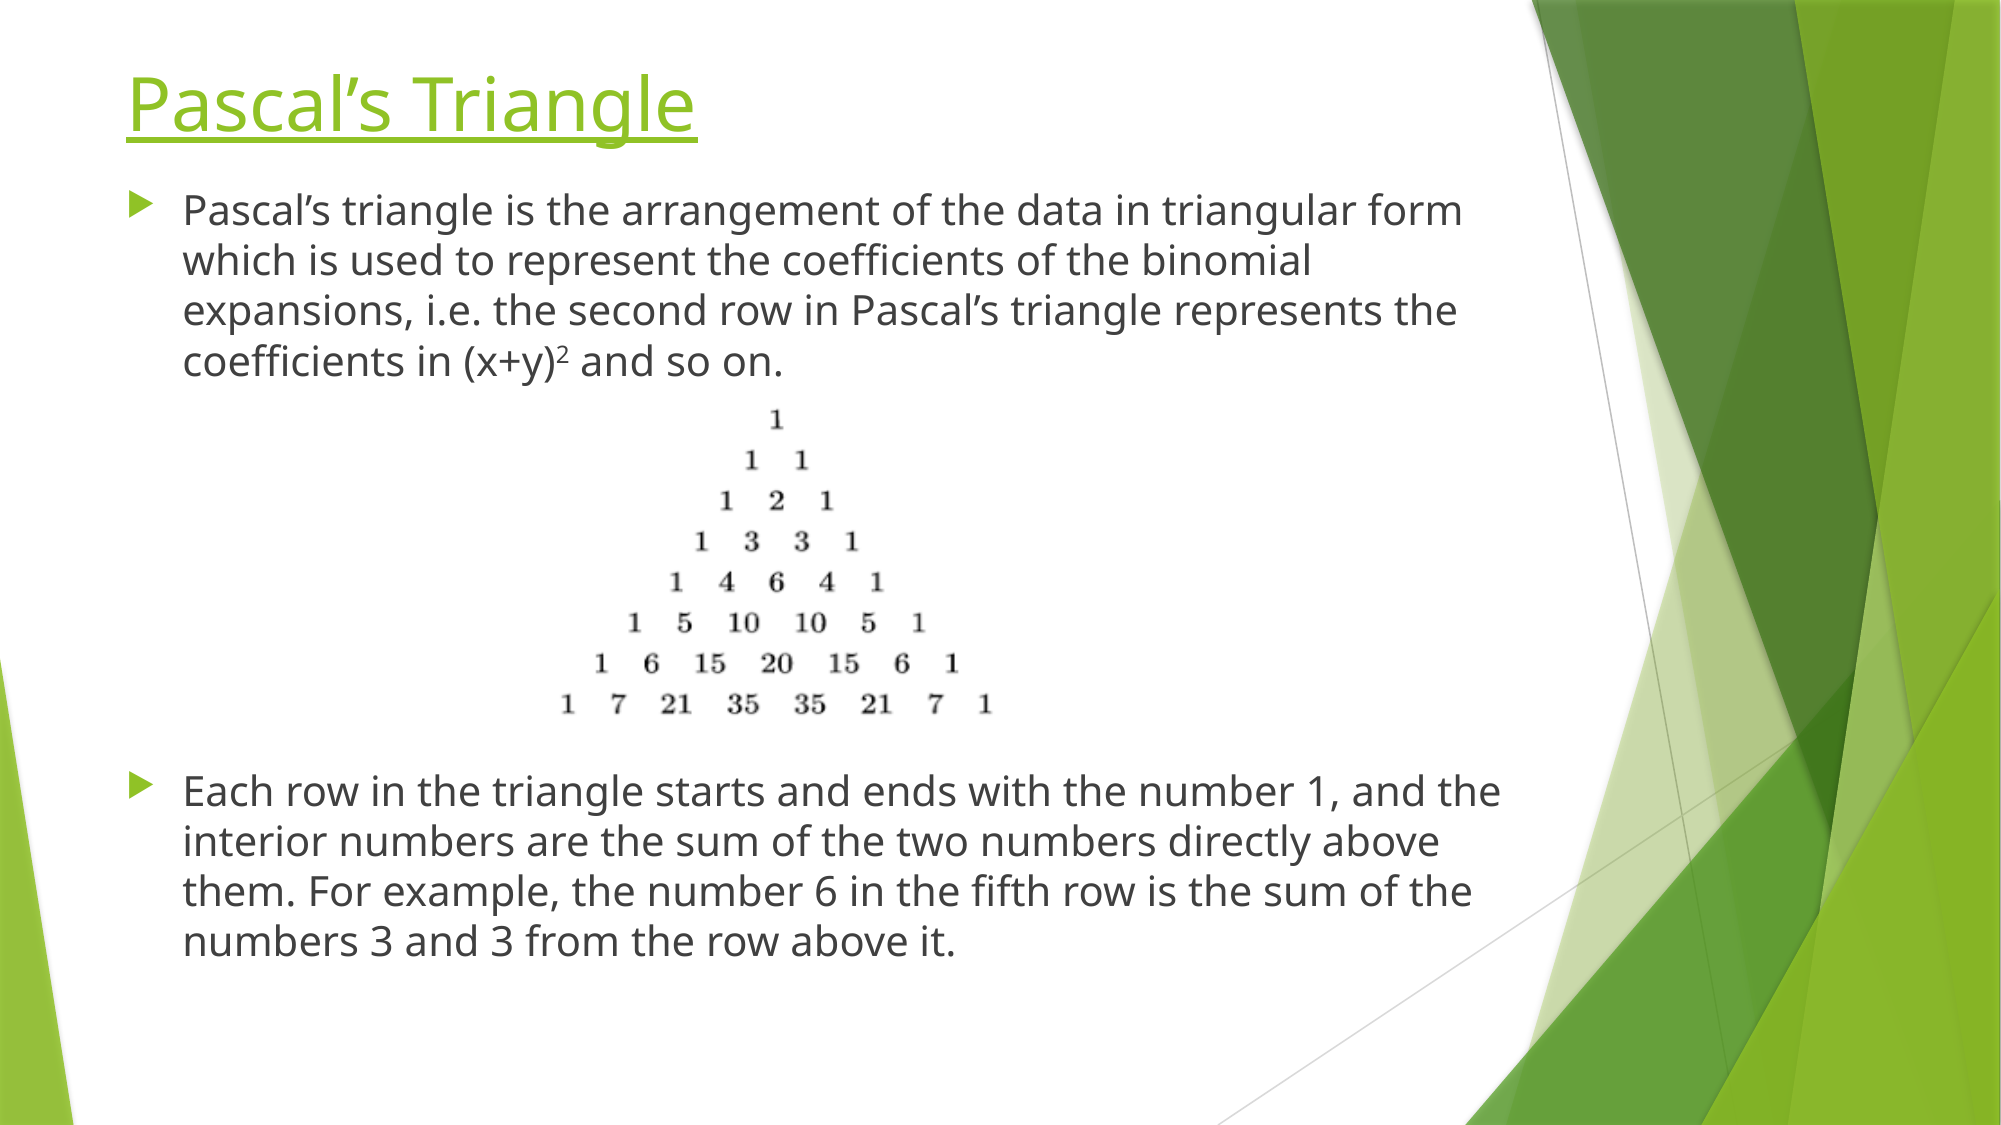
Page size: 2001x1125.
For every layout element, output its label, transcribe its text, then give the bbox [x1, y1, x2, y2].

title Pascal’s Triangle [111, 49, 1522, 176]
list Pascal’s triangle is the arrangement of the data in triangular form which is used to represent the coefficients of the binomial expansions, i.e. the second row in Pascal’s triangle represents the coefficients in (x+y)2 and so on. Each row in the triangle starts and ends with the number 1, and the interior numbers are the sum of the two numbers directly above them. For example, the number 6 in the fifth row is the sum of the numbers 3 and 3 from the row above it. [111, 176, 1522, 1076]
picture [554, 402, 1001, 723]
